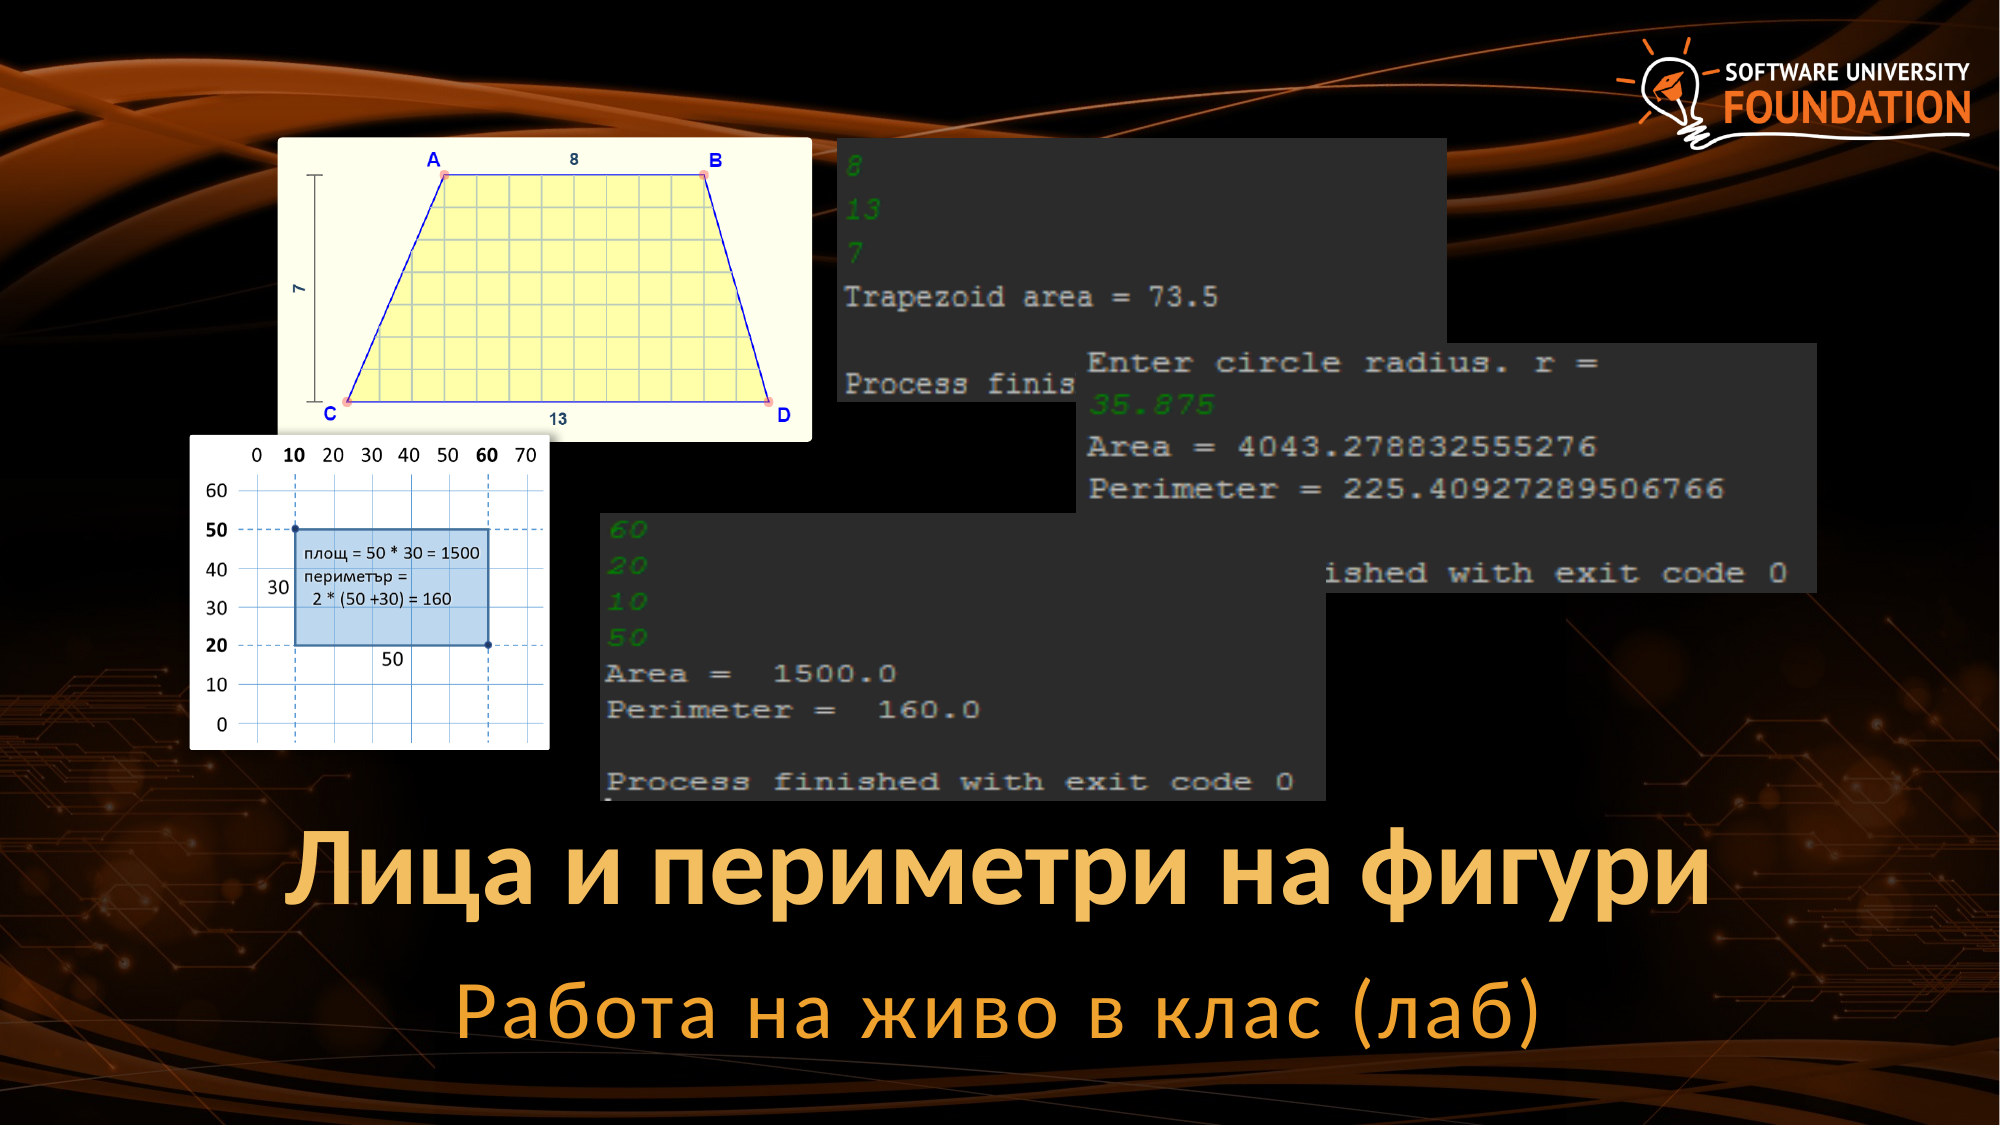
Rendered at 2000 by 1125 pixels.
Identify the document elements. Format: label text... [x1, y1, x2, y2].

list Работа на живо в клас (лаб) [99, 944, 1900, 1063]
title Лица и периметри на фигури [99, 800, 1900, 936]
picture [0, 0, 2000, 1125]
